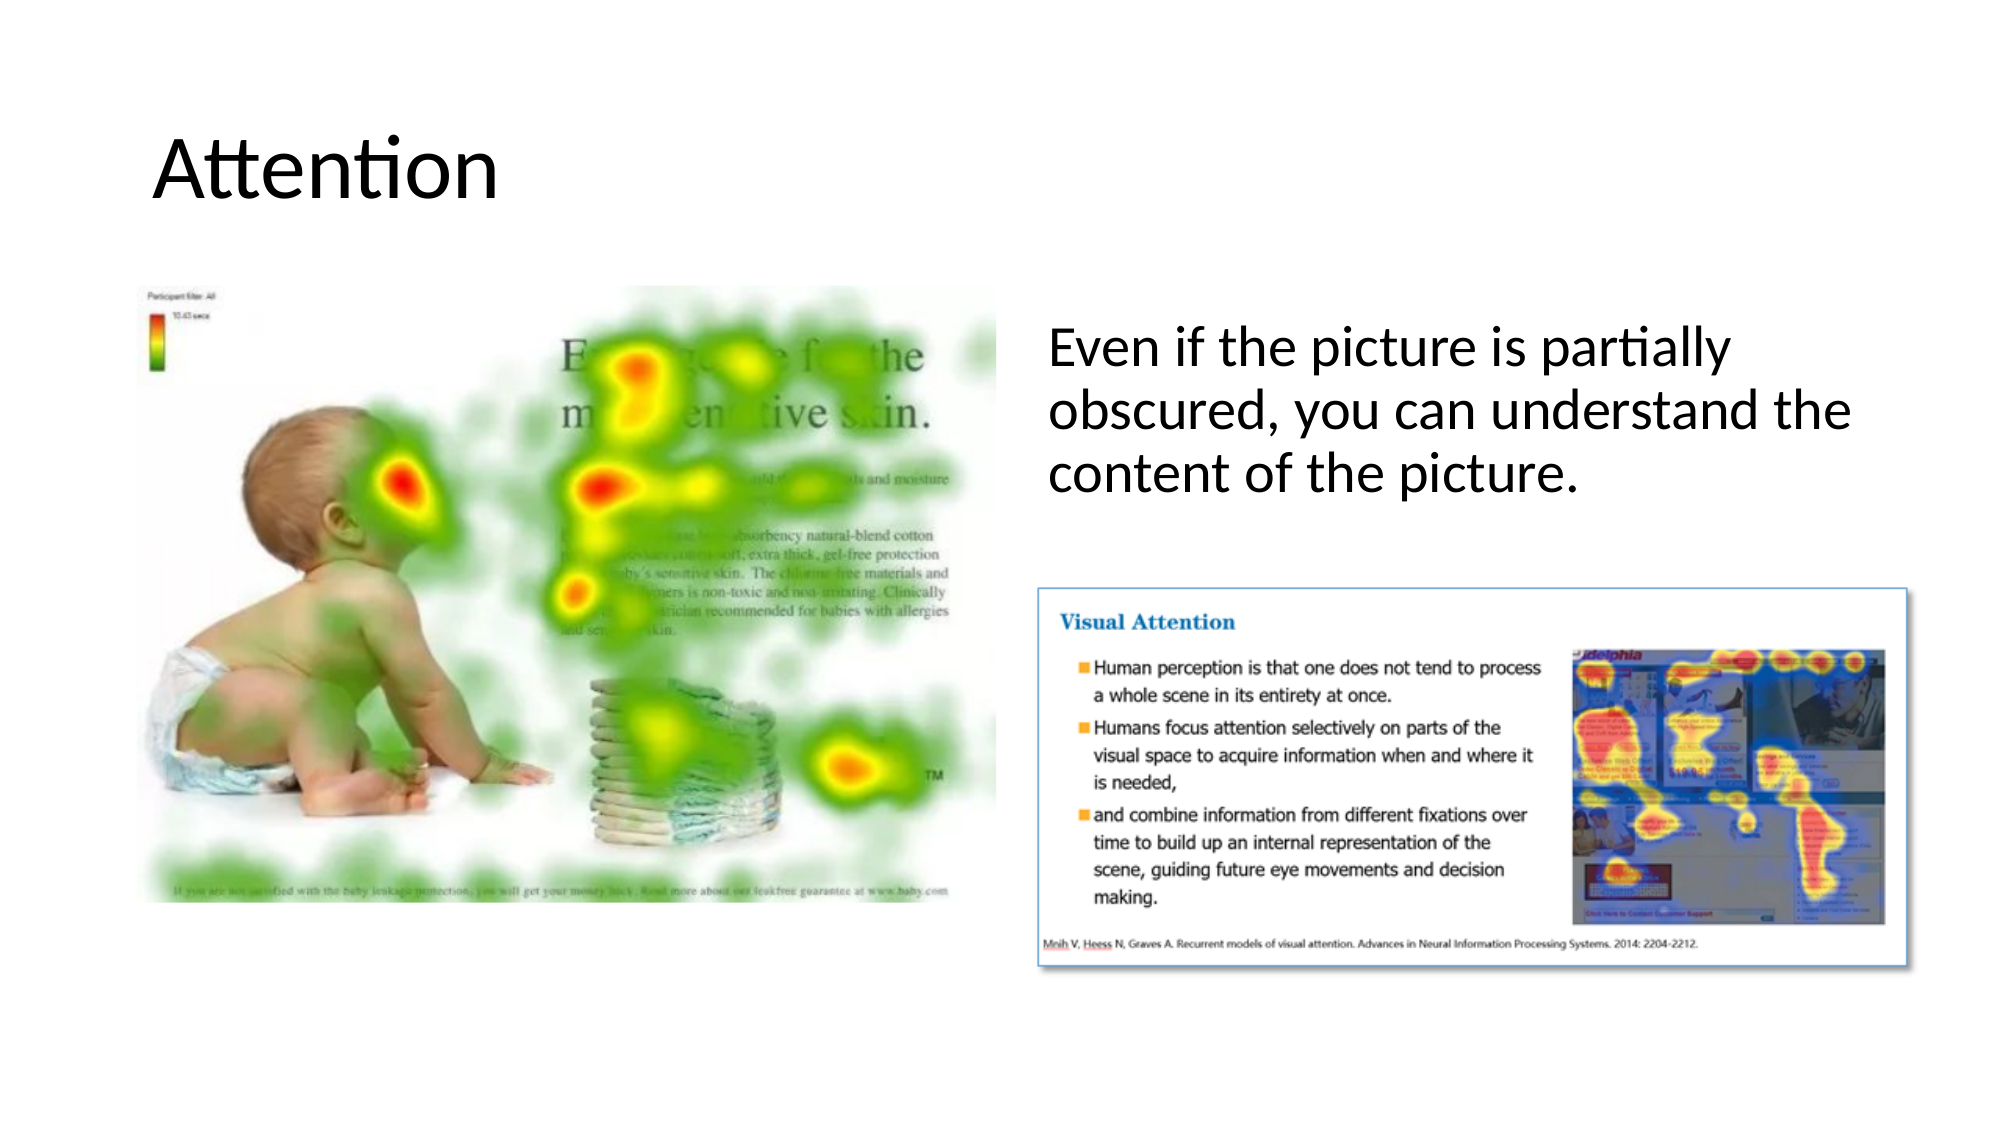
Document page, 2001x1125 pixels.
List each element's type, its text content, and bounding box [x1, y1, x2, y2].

picture [127, 277, 1000, 909]
list Even if the picture is partially obscured, you can understand the content of the picture. [1033, 308, 1873, 526]
picture [1033, 583, 1922, 981]
title Attention [137, 59, 1863, 278]
